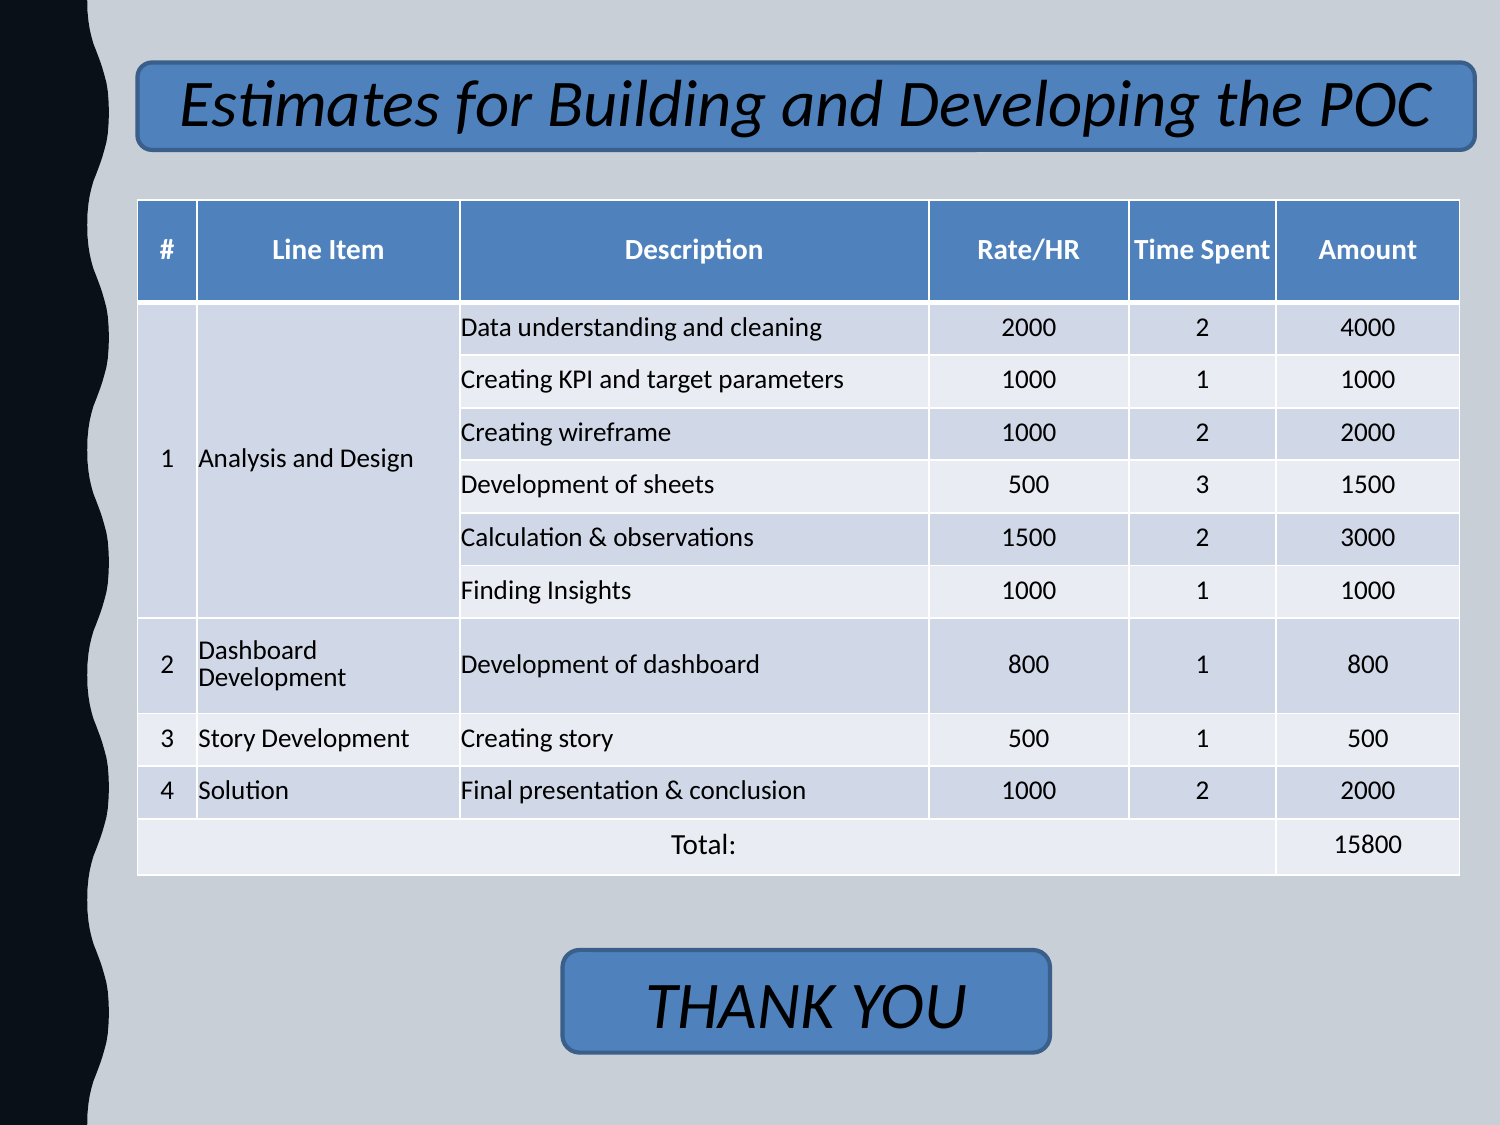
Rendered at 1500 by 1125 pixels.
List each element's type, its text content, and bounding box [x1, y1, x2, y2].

table_cell Finding Insights [461, 566, 928, 617]
table_cell 3 [138, 714, 196, 765]
table_cell 3 [1130, 461, 1275, 512]
table_cell 2 [1130, 767, 1275, 818]
table_cell Data understanding and cleaning [461, 305, 928, 354]
text_box [0, 0, 1500, 1125]
table_header # [138, 201, 196, 300]
table_cell 2 [138, 619, 196, 713]
table_cell 1000 [930, 409, 1128, 459]
table_header Rate/HR [930, 201, 1128, 300]
table_cell Development of sheets [461, 461, 928, 512]
table_cell 1000 [1277, 566, 1459, 617]
table_cell 2 [1130, 514, 1275, 565]
table_cell 1500 [1277, 461, 1459, 512]
table_cell Development of dashboard [461, 619, 928, 713]
table_cell Dashboard Development [198, 619, 459, 713]
table_cell 1 [1130, 714, 1275, 765]
table_cell Total: [138, 820, 1275, 874]
table_cell 1500 [930, 514, 1128, 565]
table_cell Analysis and Design [198, 305, 459, 617]
table_header Amount [1277, 201, 1459, 300]
table_cell 2 [1130, 409, 1275, 459]
text_box THANK YOU [560, 947, 1053, 1055]
table_cell 1 [1130, 356, 1275, 407]
table_cell 4 [138, 767, 196, 818]
table_header Line Item [198, 201, 459, 300]
table_cell 2000 [1277, 409, 1459, 459]
table_cell 1000 [930, 356, 1128, 407]
table_cell Creating story [461, 714, 928, 765]
table_cell 1000 [930, 566, 1128, 617]
text_box Estimates for Building and Developing the POC [135, 60, 1477, 153]
table_cell 800 [930, 619, 1128, 713]
table_cell 4000 [1277, 305, 1459, 354]
table_cell Calculation & observations [461, 514, 928, 565]
table_cell 3000 [1277, 514, 1459, 565]
table_cell 1000 [930, 767, 1128, 818]
table_cell 2000 [1277, 767, 1459, 818]
table_cell Final presentation & conclusion [461, 767, 928, 818]
table_header Description [461, 201, 928, 300]
table_cell Solution [198, 767, 459, 818]
table_cell 500 [1277, 714, 1459, 765]
table_cell 500 [930, 714, 1128, 765]
table_cell 15800 [1277, 820, 1459, 874]
table_cell Story Development [198, 714, 459, 765]
table_cell Creating wireframe [461, 409, 928, 459]
table_cell 1 [1130, 566, 1275, 617]
table_header Time Spent [1130, 201, 1275, 300]
table_cell 1000 [1277, 356, 1459, 407]
table_cell 800 [1277, 619, 1459, 713]
table_cell Creating KPI and target parameters [461, 356, 928, 407]
table_cell 1 [138, 305, 196, 617]
table_cell 1 [1130, 619, 1275, 713]
table_cell 500 [930, 461, 1128, 512]
table_cell 2000 [930, 305, 1128, 354]
table_cell 2 [1130, 305, 1275, 354]
